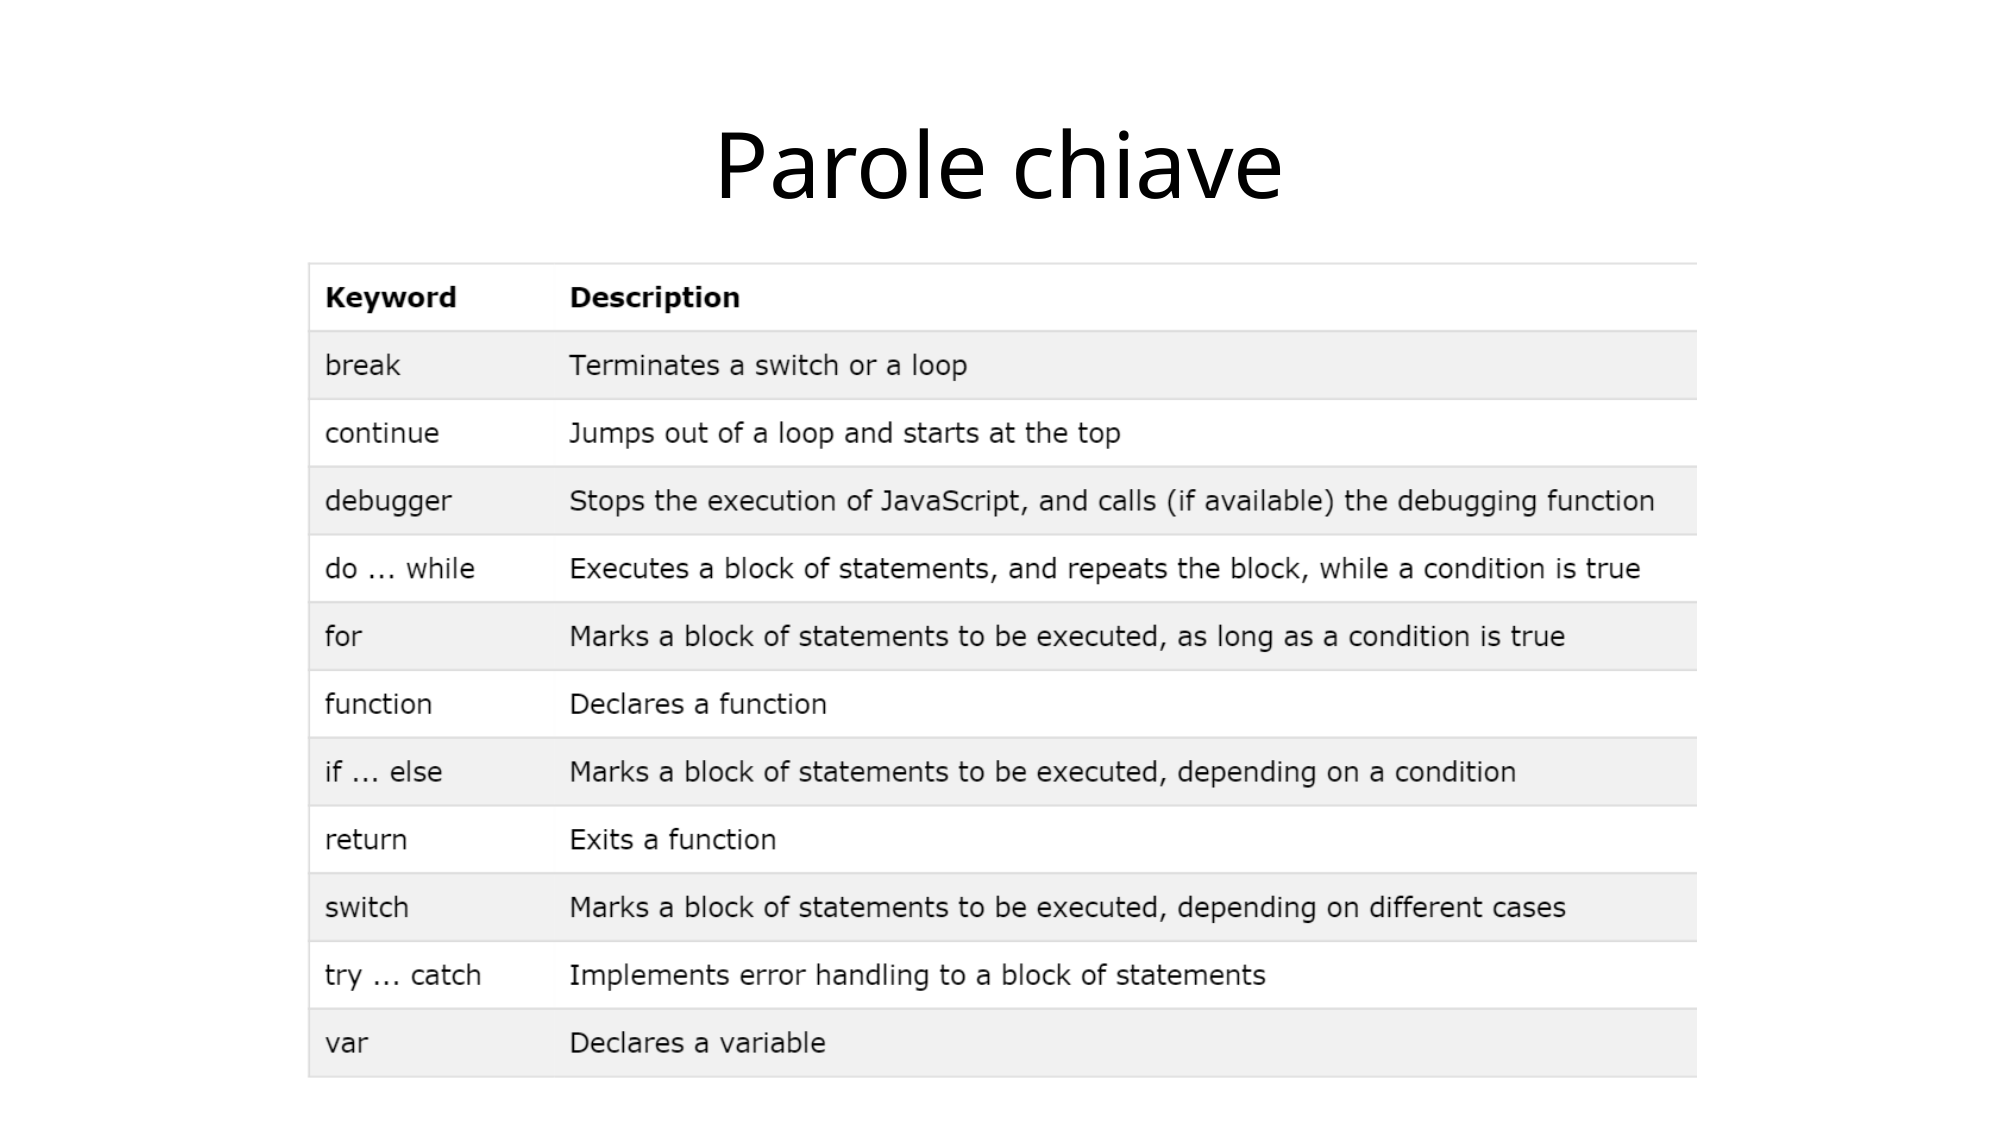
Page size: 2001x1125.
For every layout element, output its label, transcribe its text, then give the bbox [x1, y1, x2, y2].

title Parole chiave [137, 59, 1863, 278]
picture [303, 261, 1697, 1087]
